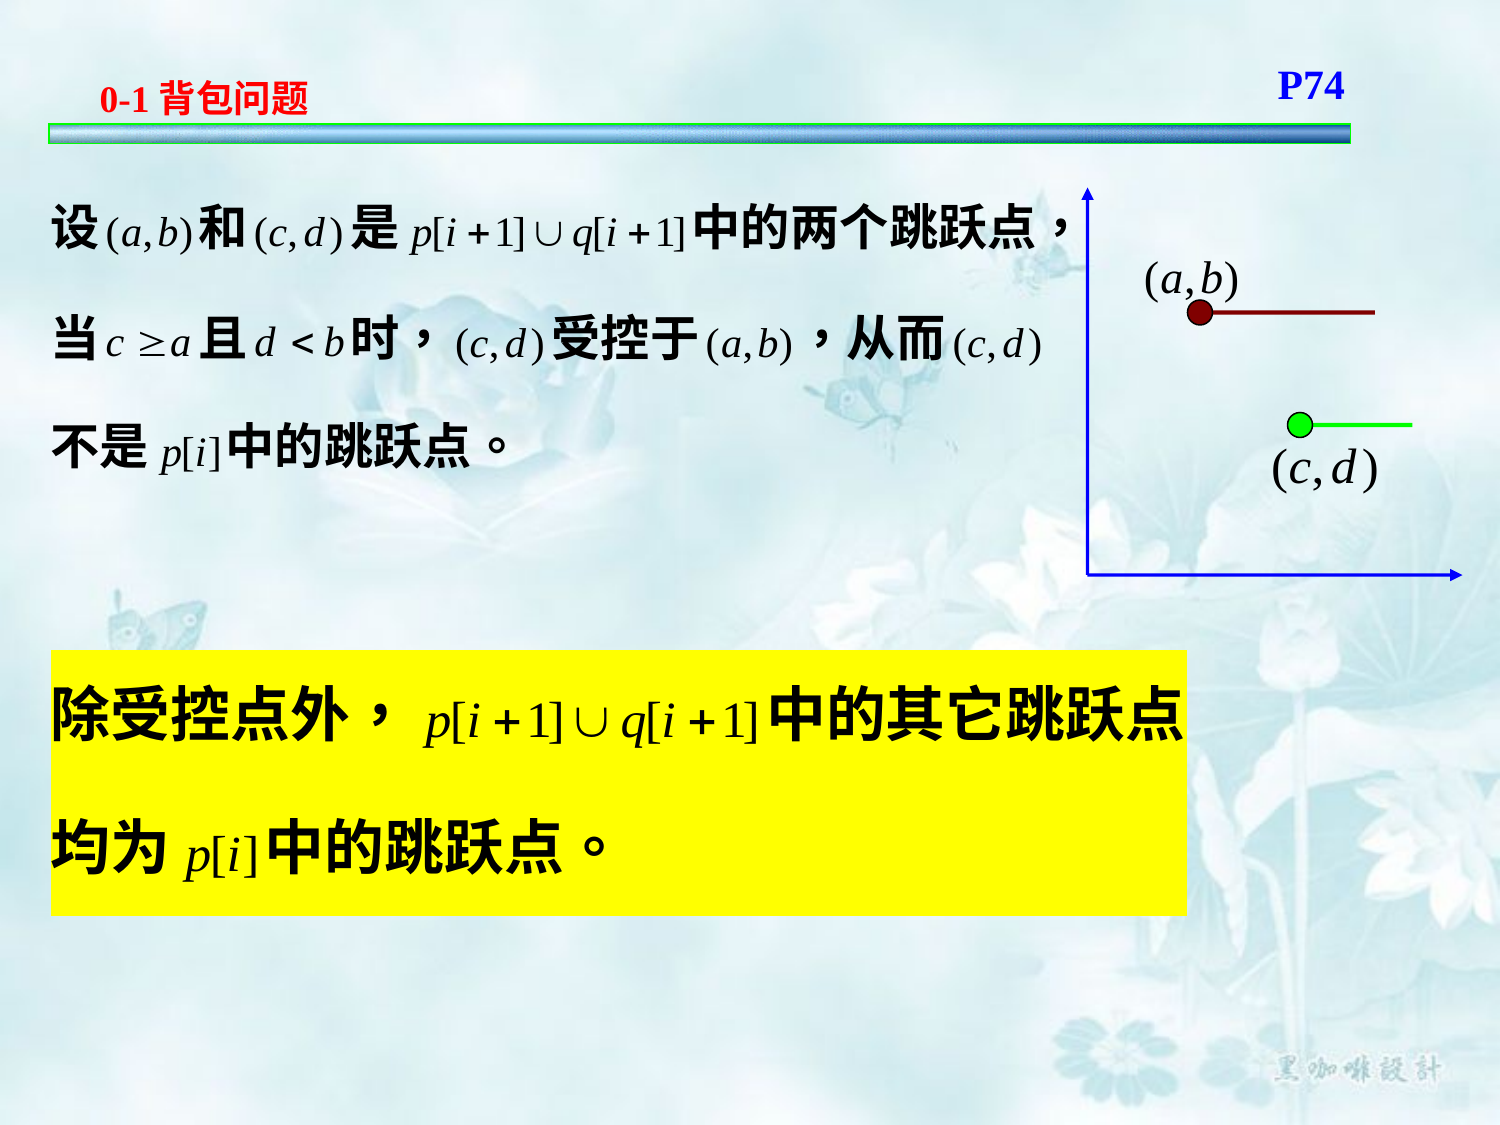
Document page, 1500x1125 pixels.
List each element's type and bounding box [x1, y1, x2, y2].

list [50, 649, 1188, 917]
picture [0, 0, 1500, 1125]
text_box [1087, 187, 1463, 576]
list [49, 174, 1076, 505]
